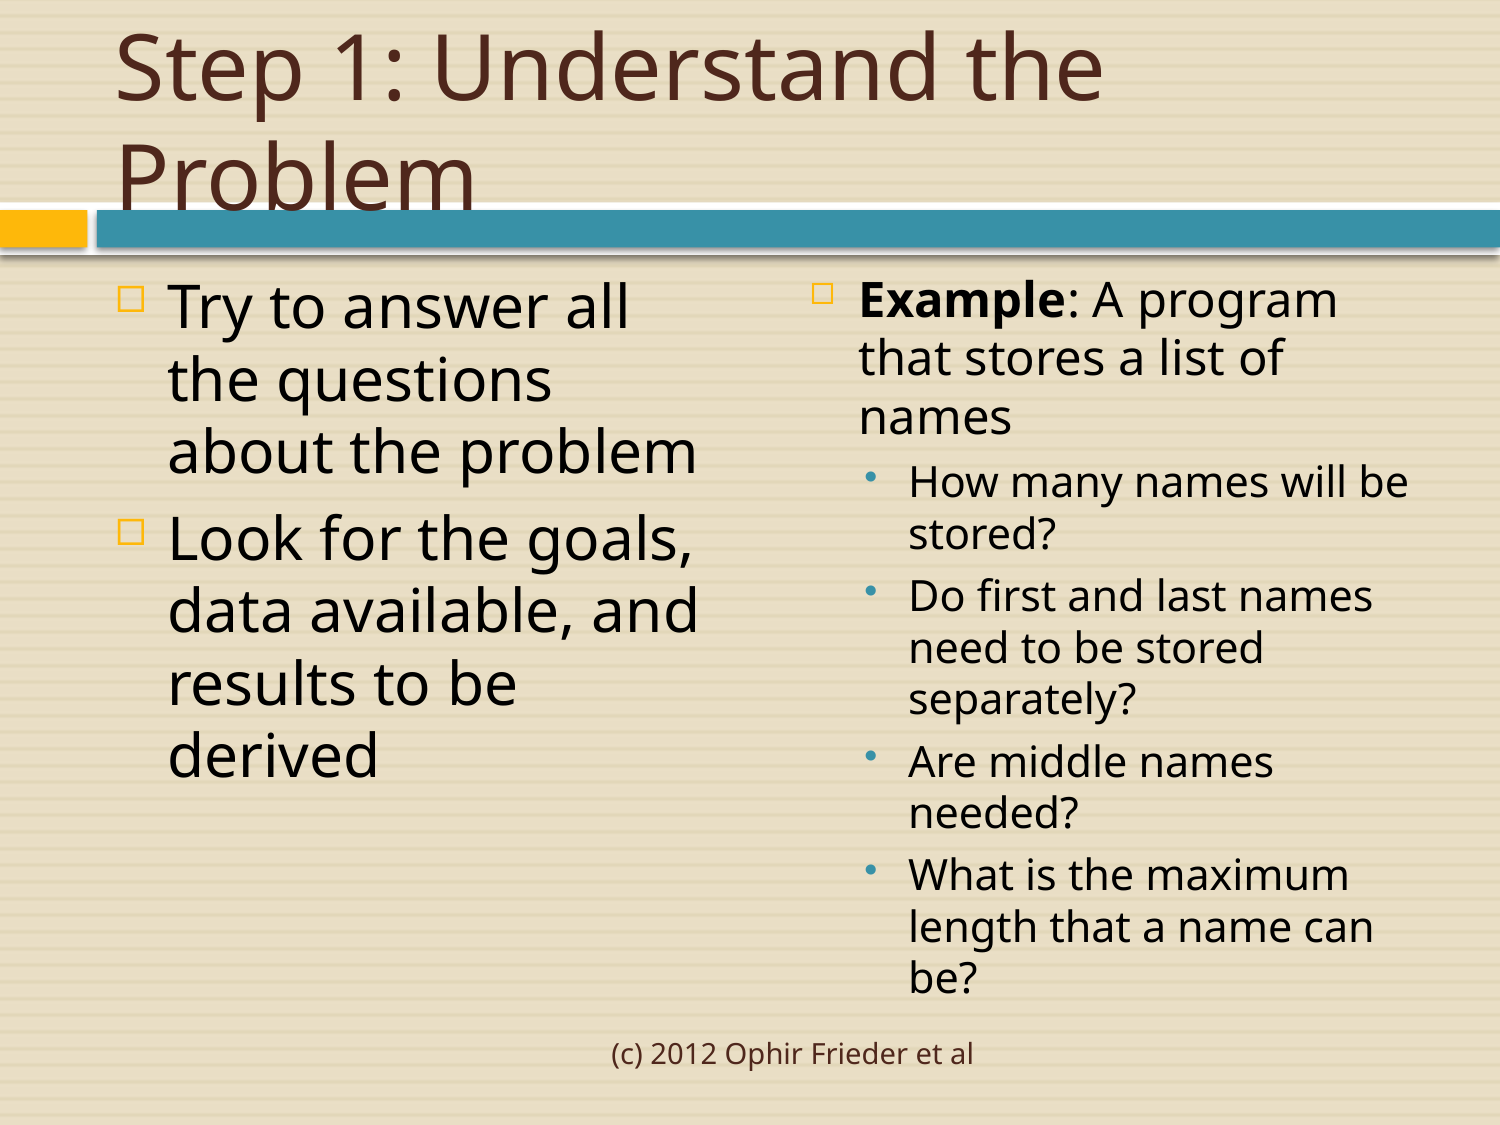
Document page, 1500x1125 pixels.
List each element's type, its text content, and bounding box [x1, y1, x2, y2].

list Example: A program that stores a list of names How many names will be stored? Do first and last names need to be stored separately? Are middle names needed? What is the maximum length that a name can be? [794, 260, 1433, 1011]
title Step 1: Understand the Problem [99, 37, 1438, 200]
footer (c) 2012 Ophir Frieder et al [99, 1024, 990, 1085]
list Try to answer all the questions about the problem Look for the goals, data available, and results to be derived [99, 260, 738, 1011]
